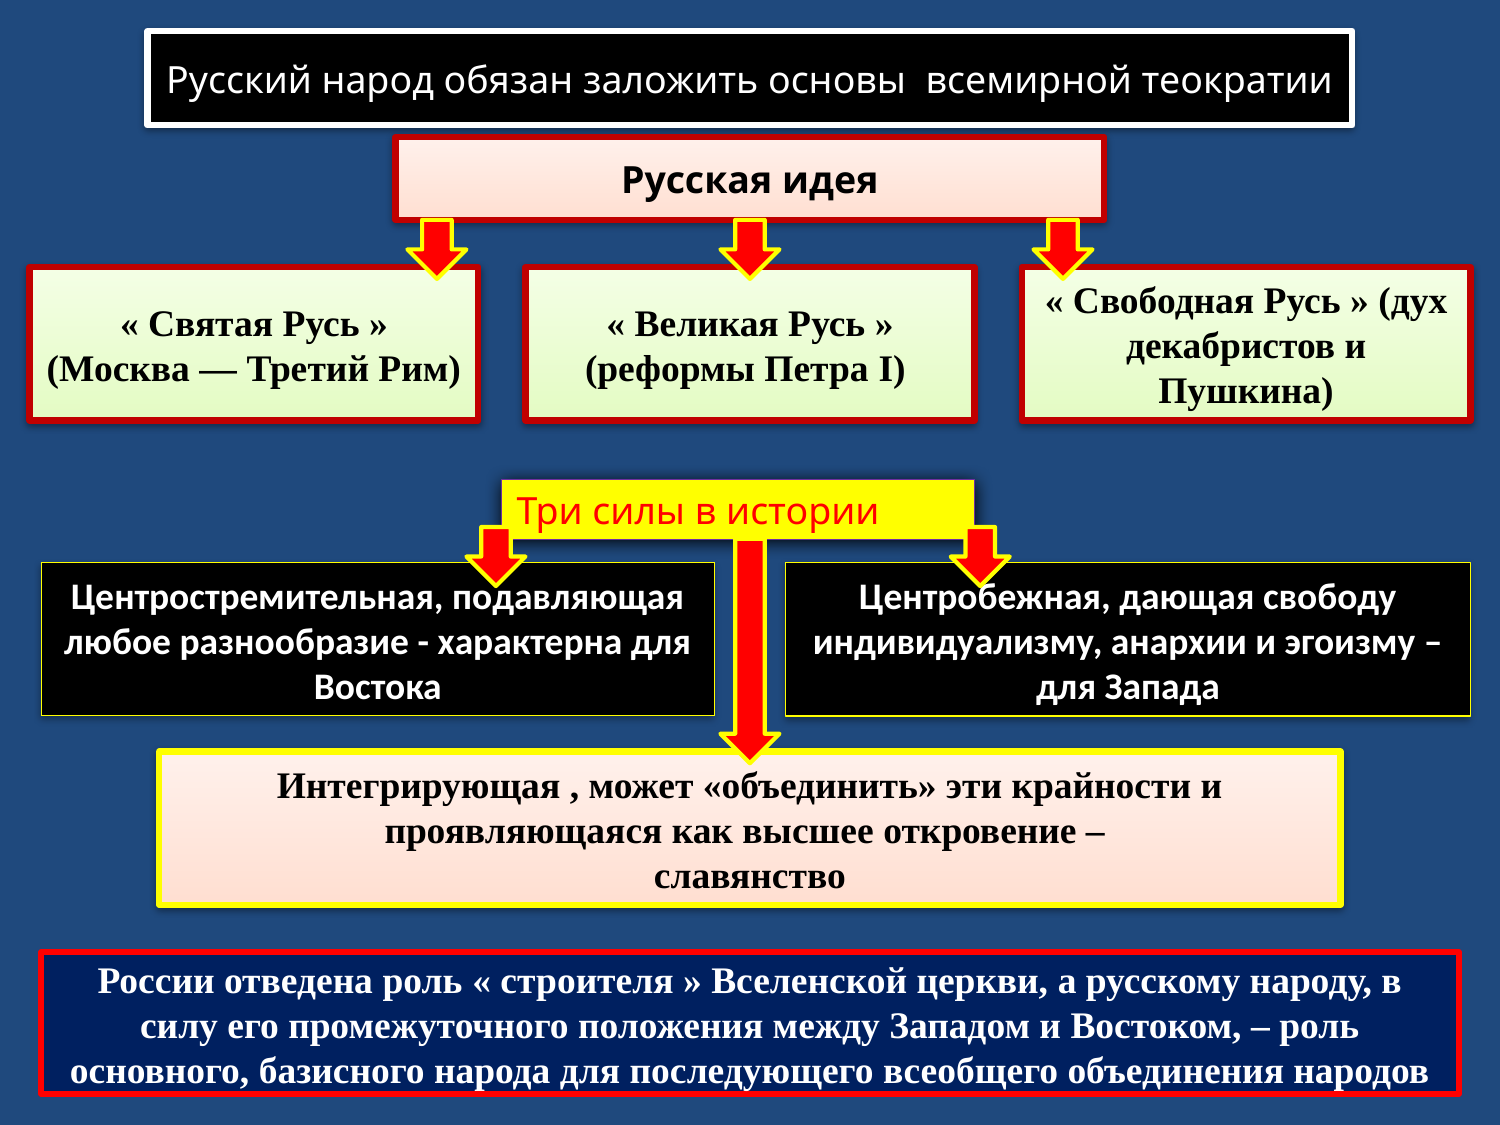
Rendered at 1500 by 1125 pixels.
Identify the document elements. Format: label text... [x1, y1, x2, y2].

text_box « Святая Русь » (Москва — Третий Рим) [29, 266, 479, 421]
text_box [405, 217, 469, 282]
text_box Центробежная, дающая свободу индивидуализму, анархии и эгоизму – для Запада [785, 562, 1471, 717]
text_box [718, 536, 782, 766]
text_box Русский народ обязан заложить основы всемирной теократии [144, 28, 1355, 128]
text_box Центростремительная, подавляющая любое разнообразие - характерна для Востока [41, 562, 715, 716]
text_box России отведена роль « строителя » Вселенской церкви, а русскому народу, в силу его промежуточного положения между Западом и Востоком, – роль основного, базисного народа для последующего всеобщего объединения народов [39, 950, 1461, 1096]
text_box [1031, 217, 1095, 282]
text_box Интегрирующая , может «объединить» эти крайности и проявляющаяся как высшее откровение – славянство [159, 751, 1341, 906]
text_box « Свободная Русь » (дух декабристов и Пушкина) [1021, 266, 1471, 421]
text_box [718, 217, 782, 282]
text_box [464, 524, 528, 589]
text_box « Великая Русь » (реформы Петра I) [525, 266, 975, 421]
text_box Русская идея [395, 136, 1105, 221]
text_box [948, 524, 1012, 589]
text_box Три силы в истории [501, 479, 975, 540]
